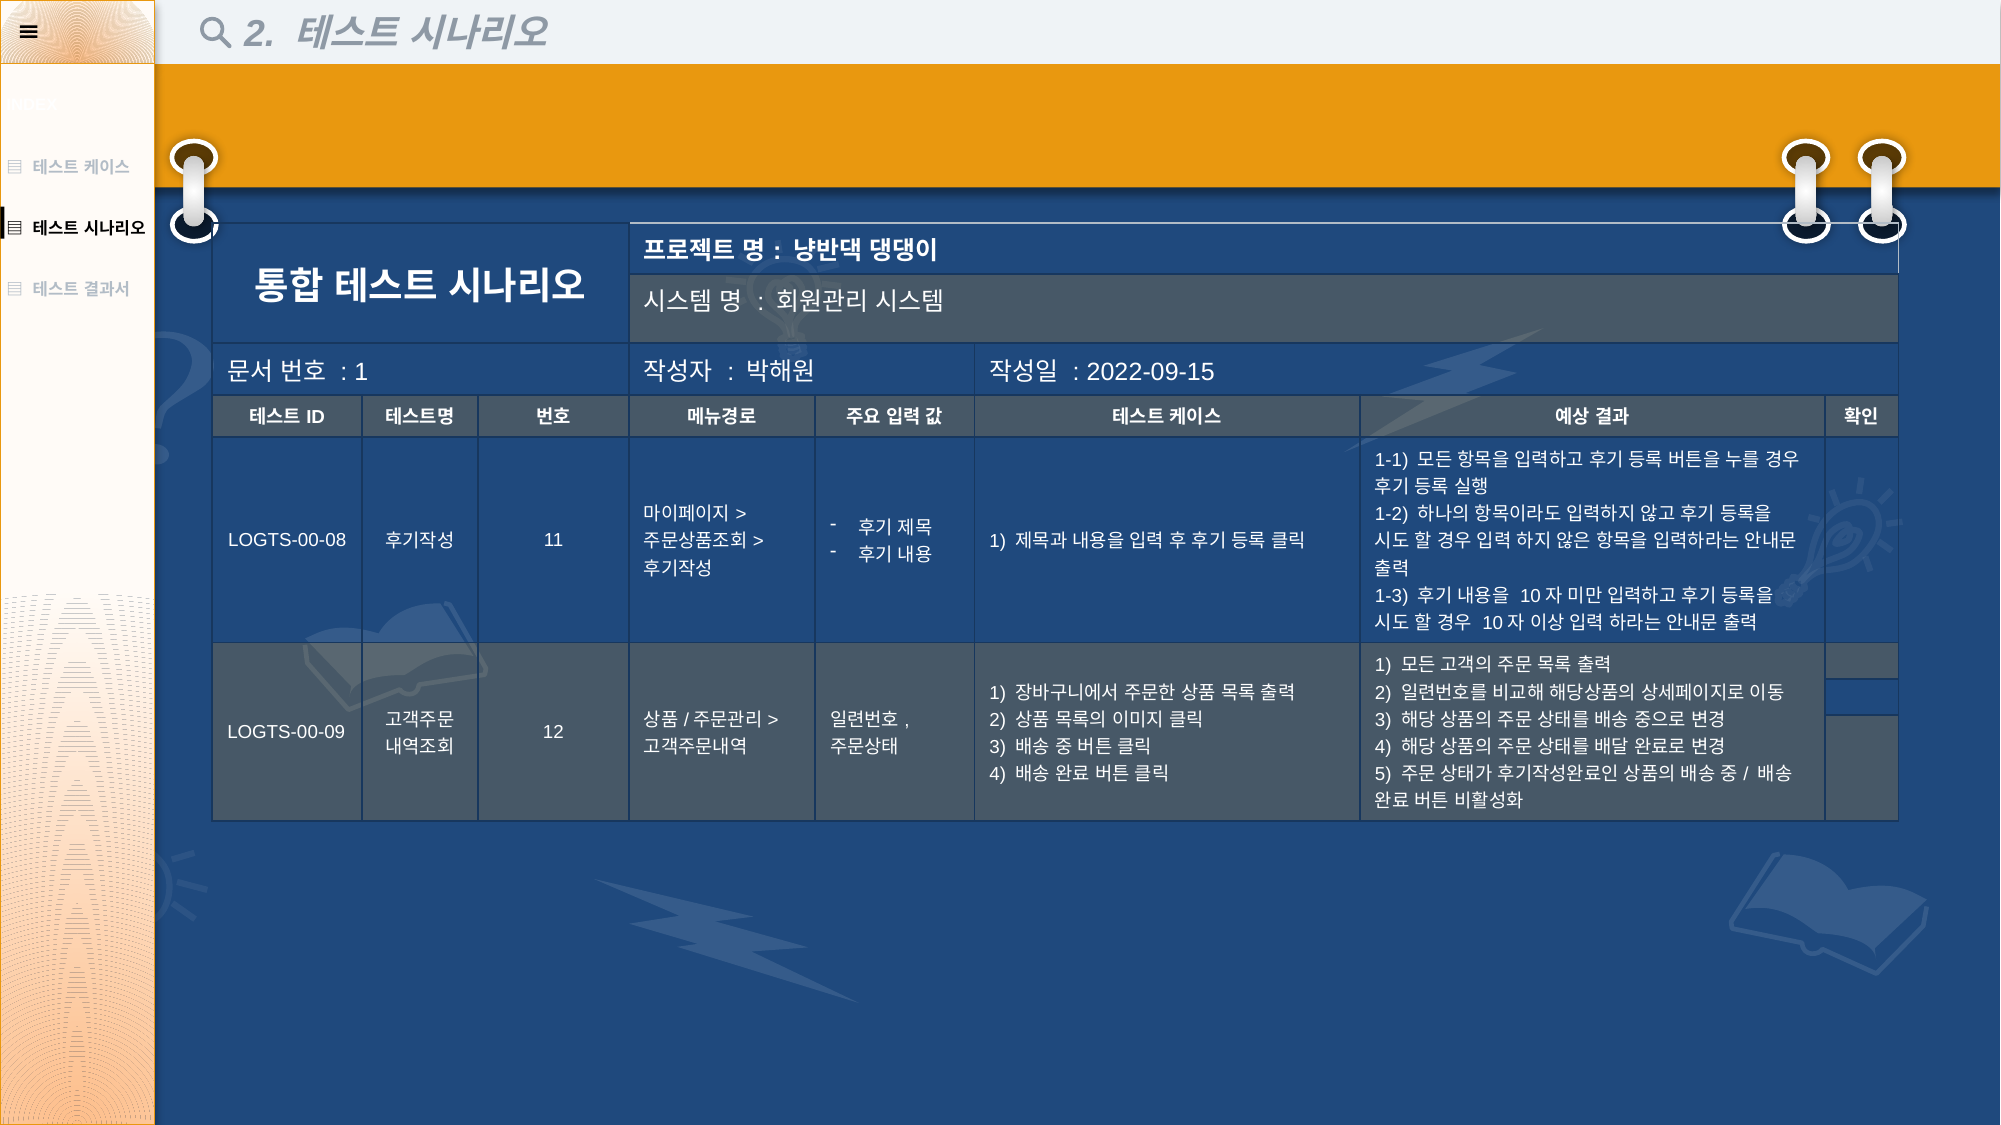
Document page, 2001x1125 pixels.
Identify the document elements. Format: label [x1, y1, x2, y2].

table_cell [213, 396, 361, 436]
table_cell [213, 438, 361, 642]
table_cell [213, 643, 361, 820]
table_cell [479, 438, 628, 642]
table_cell [479, 643, 628, 820]
table_cell [0, 130, 175, 312]
table_cell [1826, 438, 1898, 642]
table_cell [975, 643, 1359, 820]
table_cell [630, 396, 814, 436]
table_cell [630, 344, 974, 394]
table_cell [1361, 438, 1824, 642]
table_cell [1361, 396, 1824, 436]
table_cell [1826, 396, 1898, 436]
table_cell [975, 438, 1359, 642]
text_box [0, 205, 6, 240]
table_cell [630, 643, 814, 820]
table_cell [363, 643, 477, 820]
table_cell [1826, 716, 1898, 820]
table_header [213, 224, 628, 342]
table_cell [363, 396, 477, 436]
table_cell [975, 396, 1359, 436]
table_cell [816, 643, 974, 820]
table_cell [816, 438, 974, 642]
table_cell [1826, 643, 1898, 678]
table_cell [363, 438, 477, 642]
table_cell [479, 396, 628, 436]
table_header [630, 224, 1898, 273]
table_cell [630, 275, 1898, 342]
table_cell [630, 438, 814, 642]
table_cell [816, 396, 974, 436]
table_cell [213, 344, 628, 394]
text_box [0, 312, 155, 1125]
table_cell [975, 344, 1898, 394]
table_header [0, 69, 175, 130]
table_cell [1361, 643, 1824, 820]
text_box [0, 0, 2000, 69]
table_cell [1826, 680, 1898, 714]
